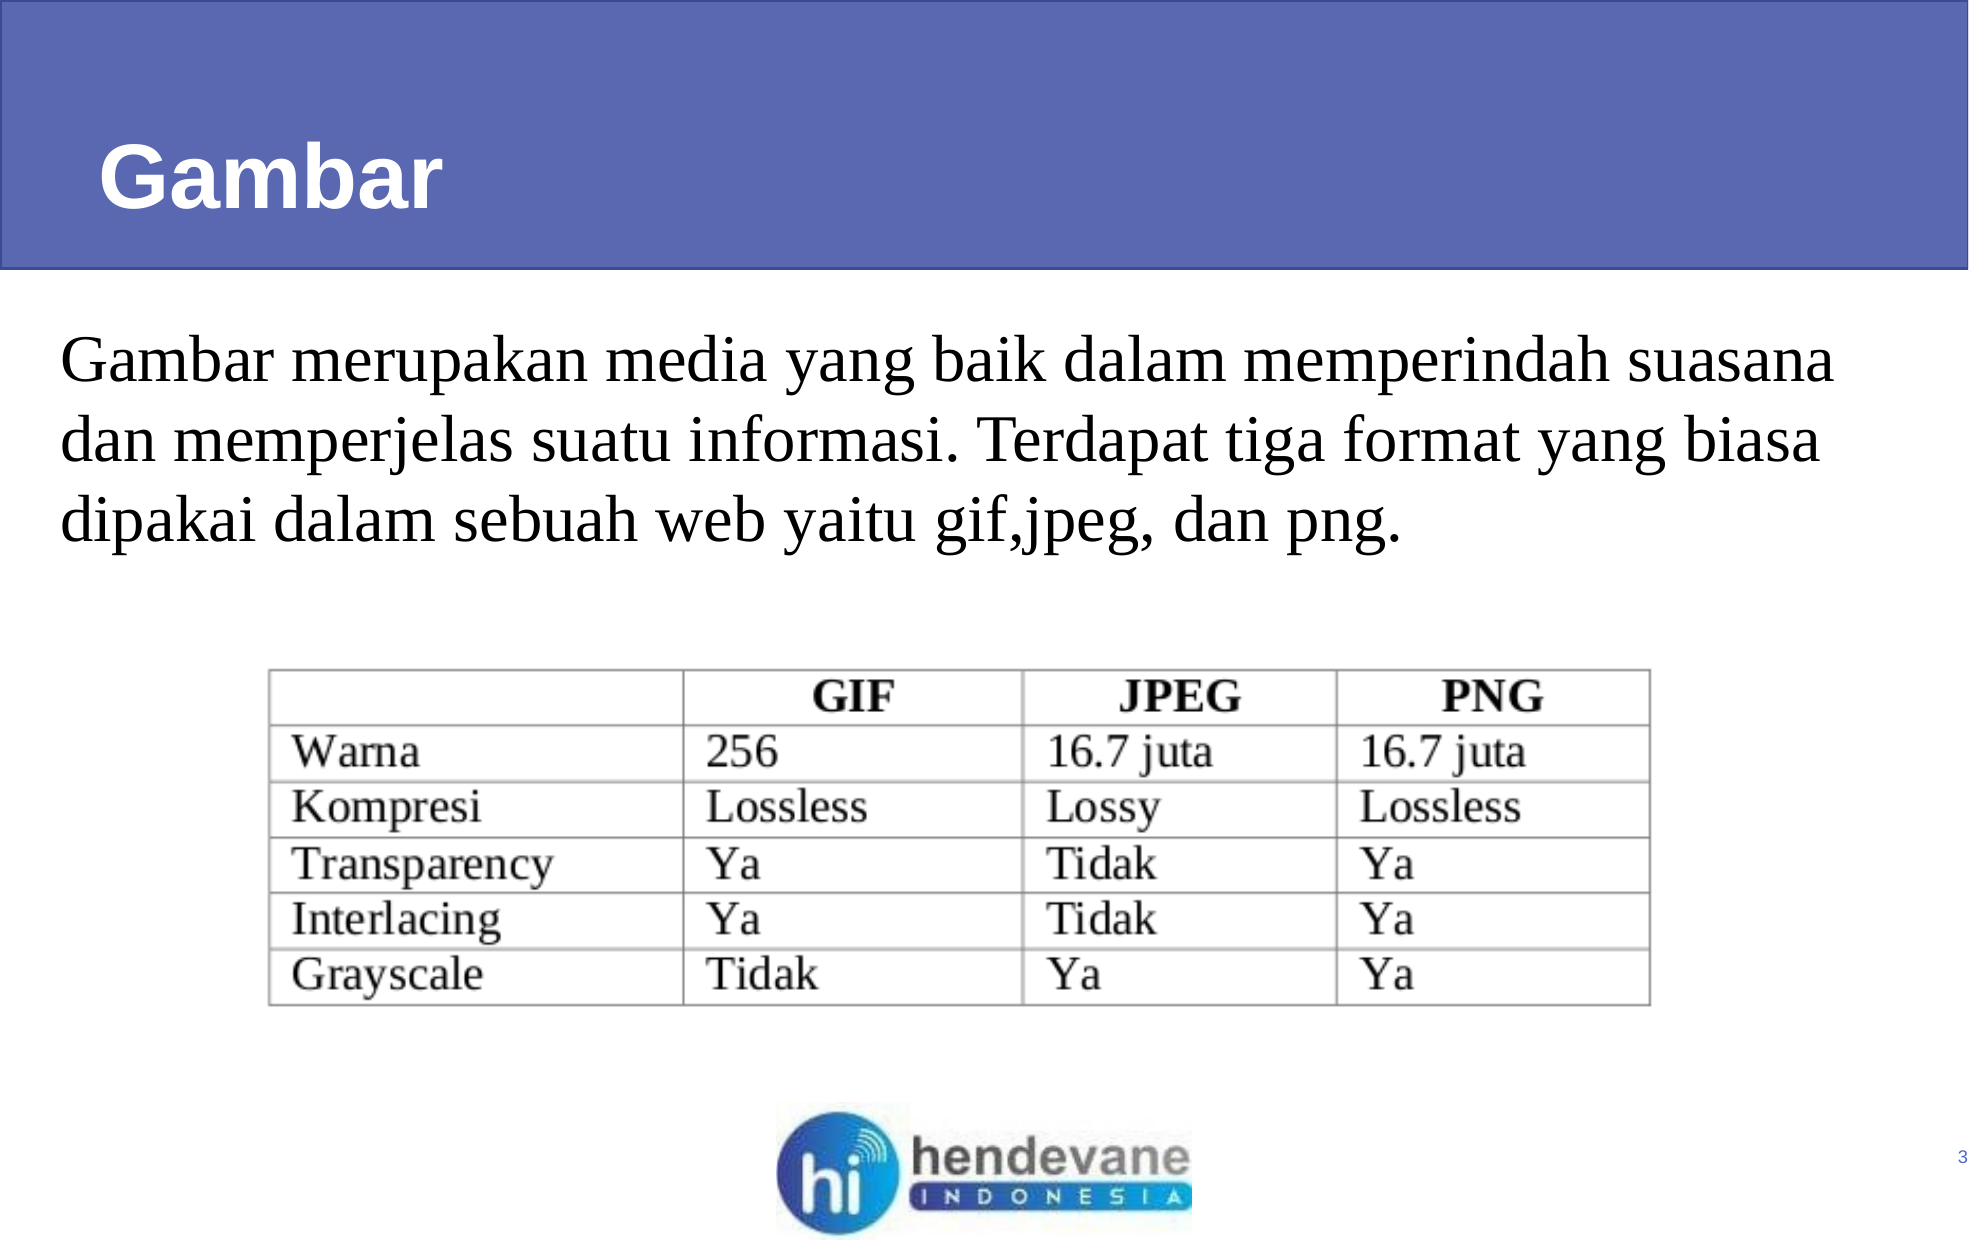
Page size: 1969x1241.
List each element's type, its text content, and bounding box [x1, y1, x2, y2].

picture [776, 1102, 1192, 1240]
slide_number 3 [1850, 1145, 1969, 1241]
picture [259, 659, 1661, 1012]
text_box Gambar [98, 19, 1870, 227]
text_box Gambar merupakan media yang baik dalam memperindah suasana dan memperjelas suatu informasi. Terdapat tiga format yang biasa dipakai dalam sebuah web yaitu gif,jpeg, dan png. [59, 314, 1860, 1080]
